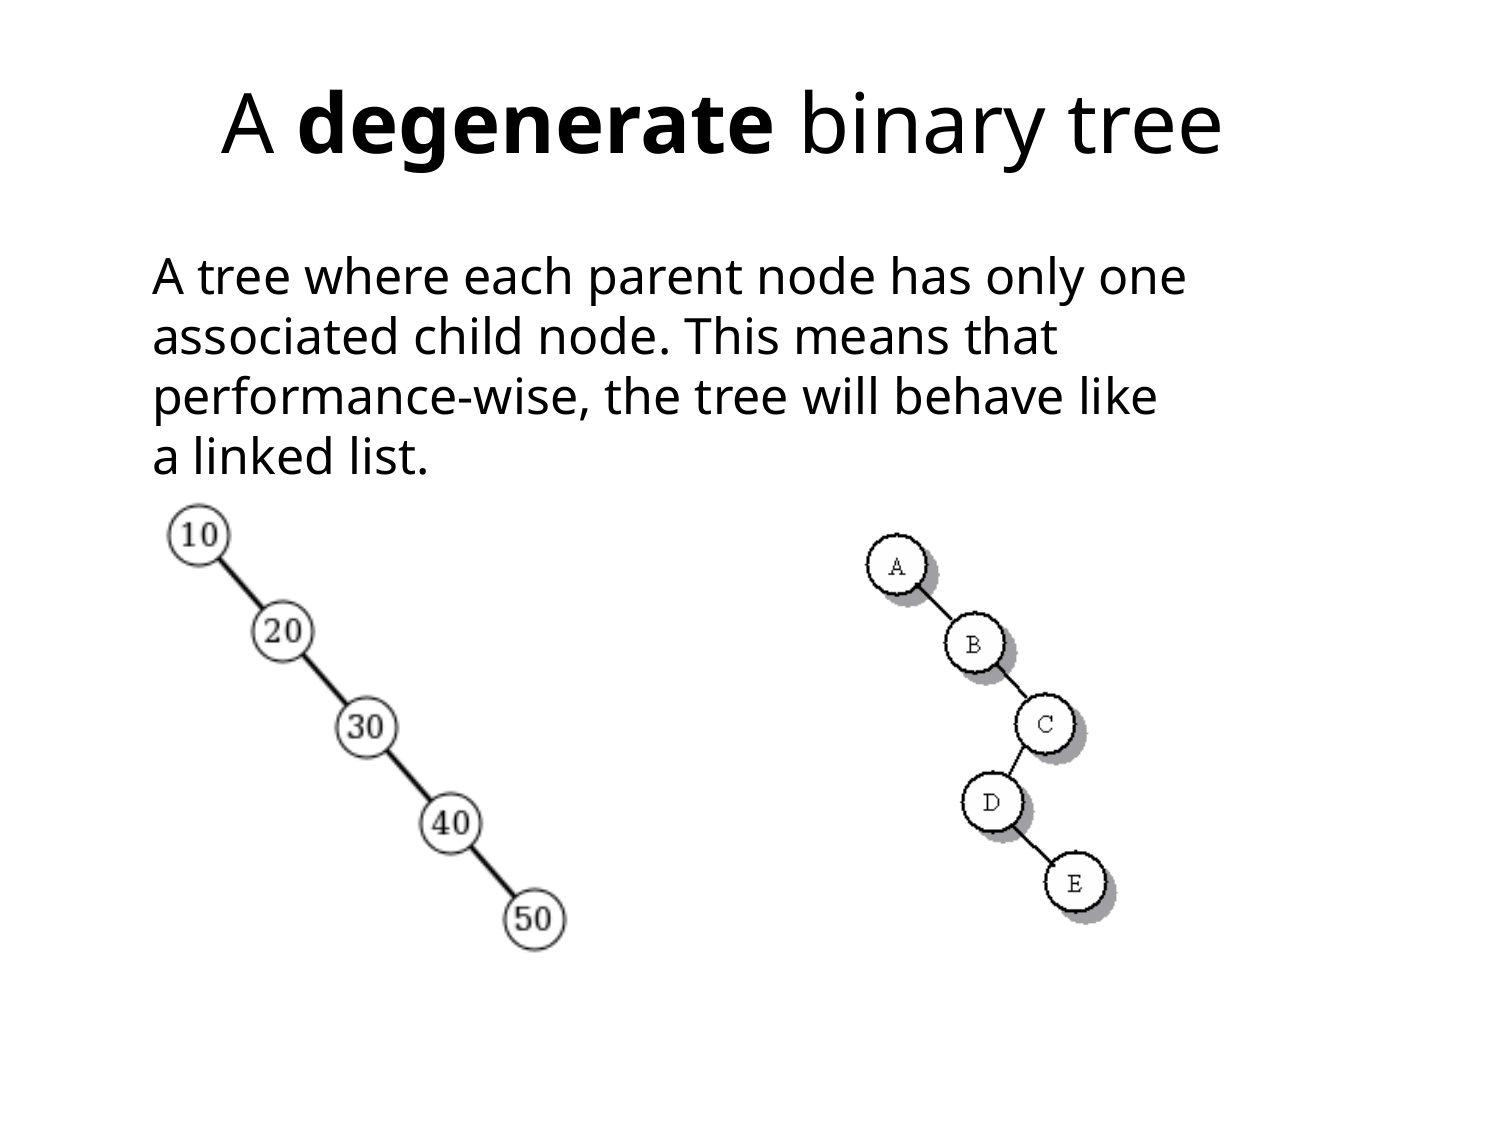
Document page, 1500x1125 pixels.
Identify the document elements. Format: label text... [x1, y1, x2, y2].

picture [849, 528, 1157, 932]
text_box A degenerate binary tree [206, 62, 1240, 178]
text_box A tree where each parent node has only one associated child node. This means that performance-wise, the tree will behave like a linked list. [137, 237, 1338, 493]
picture [160, 499, 576, 960]
